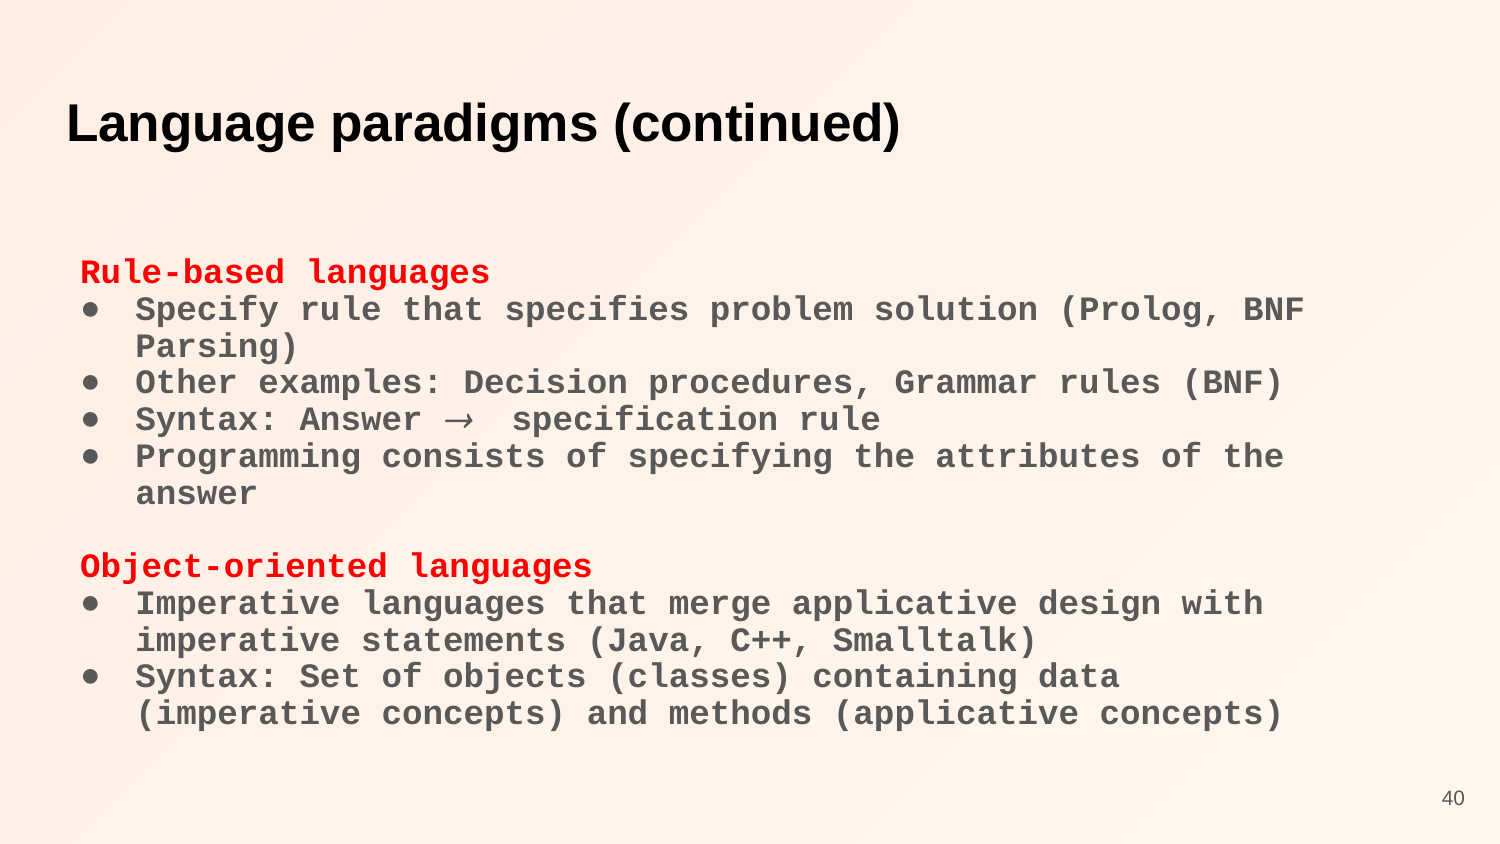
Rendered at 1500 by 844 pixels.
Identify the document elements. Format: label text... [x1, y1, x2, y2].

slide_number 40 [1389, 764, 1480, 830]
title Language paradigms (continued) [51, 72, 1449, 167]
list Rule-based languages Specify rule that specifies problem solution (Prolog, BNF Parsing) Other examples: Decision procedures, Grammar rules (BNF) Syntax: Answer  specification rule Programming consists of specifying the attributes of the answer Object-oriented languages Imperative languages that merge applicative design with imperative statements (Java, C++, Smalltalk) Syntax: Set of objects (classes) containing data (imperative concepts) and methods (applicative concepts) [46, 184, 1322, 757]
